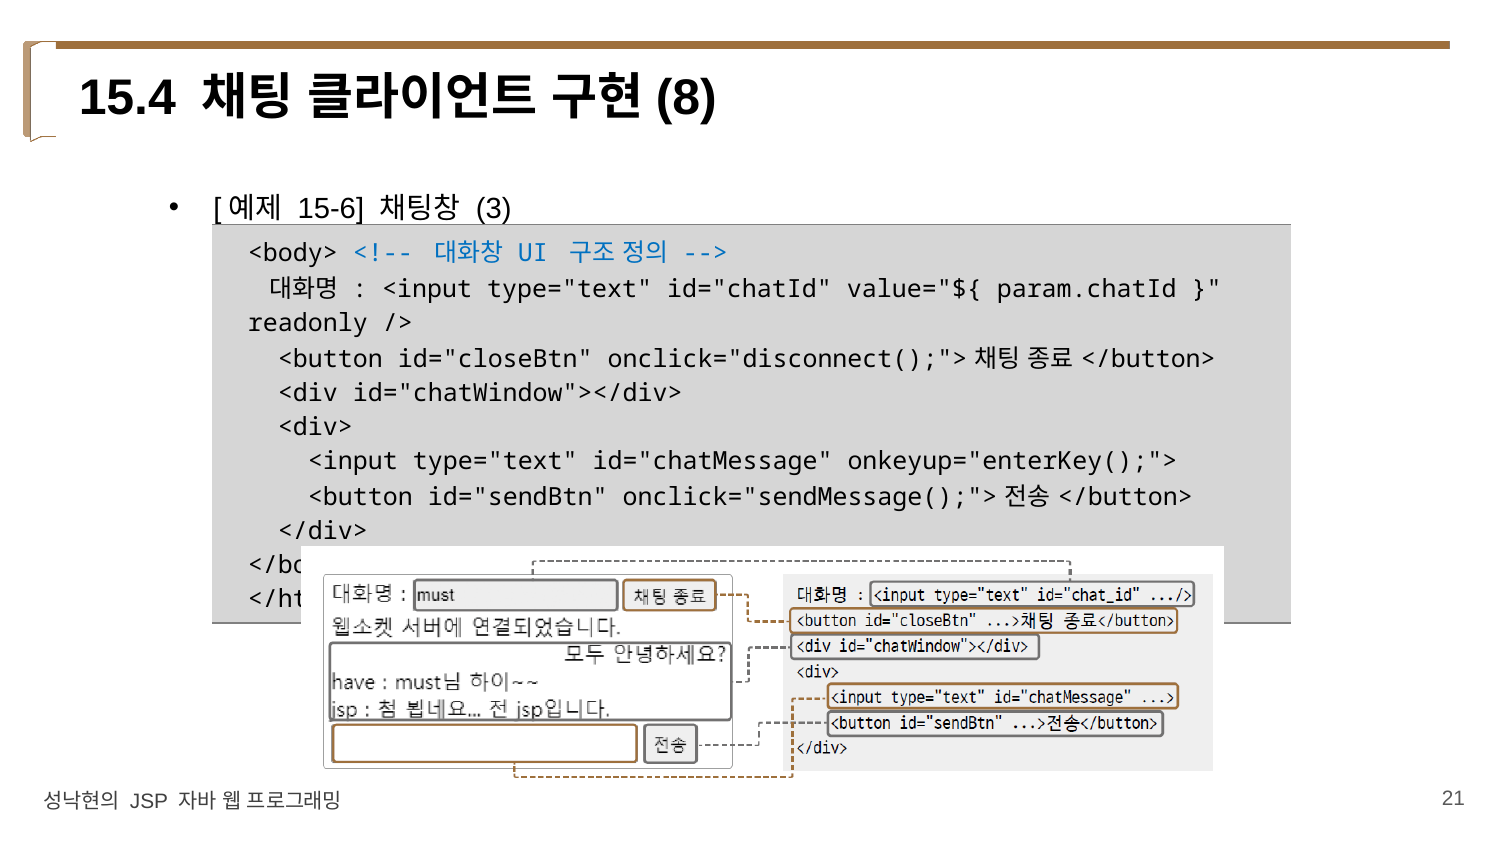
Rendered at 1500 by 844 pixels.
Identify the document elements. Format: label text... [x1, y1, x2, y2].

list [예제 15-6] 채팅창 (3) [51, 168, 1449, 750]
picture [301, 546, 1224, 790]
slide_number 21 [1389, 764, 1480, 830]
picture [8, 24, 1462, 155]
table_header <body> <!-- 대화창 UI 구조 정의 --> 대화명 : <input type="text" id="chatId" value="${ param.chatId }" readonly /> <button id="closeBtn" onclick="disconnect();">채팅 종료</button> <div id="chatWindow"></div> <div> <input type="text" id="chatMessage" onkeyup="enterKey();"> <button id="sendBtn" onclick="sendMessage();">전송</button> </div> </body> </html> [212, 225, 1291, 622]
